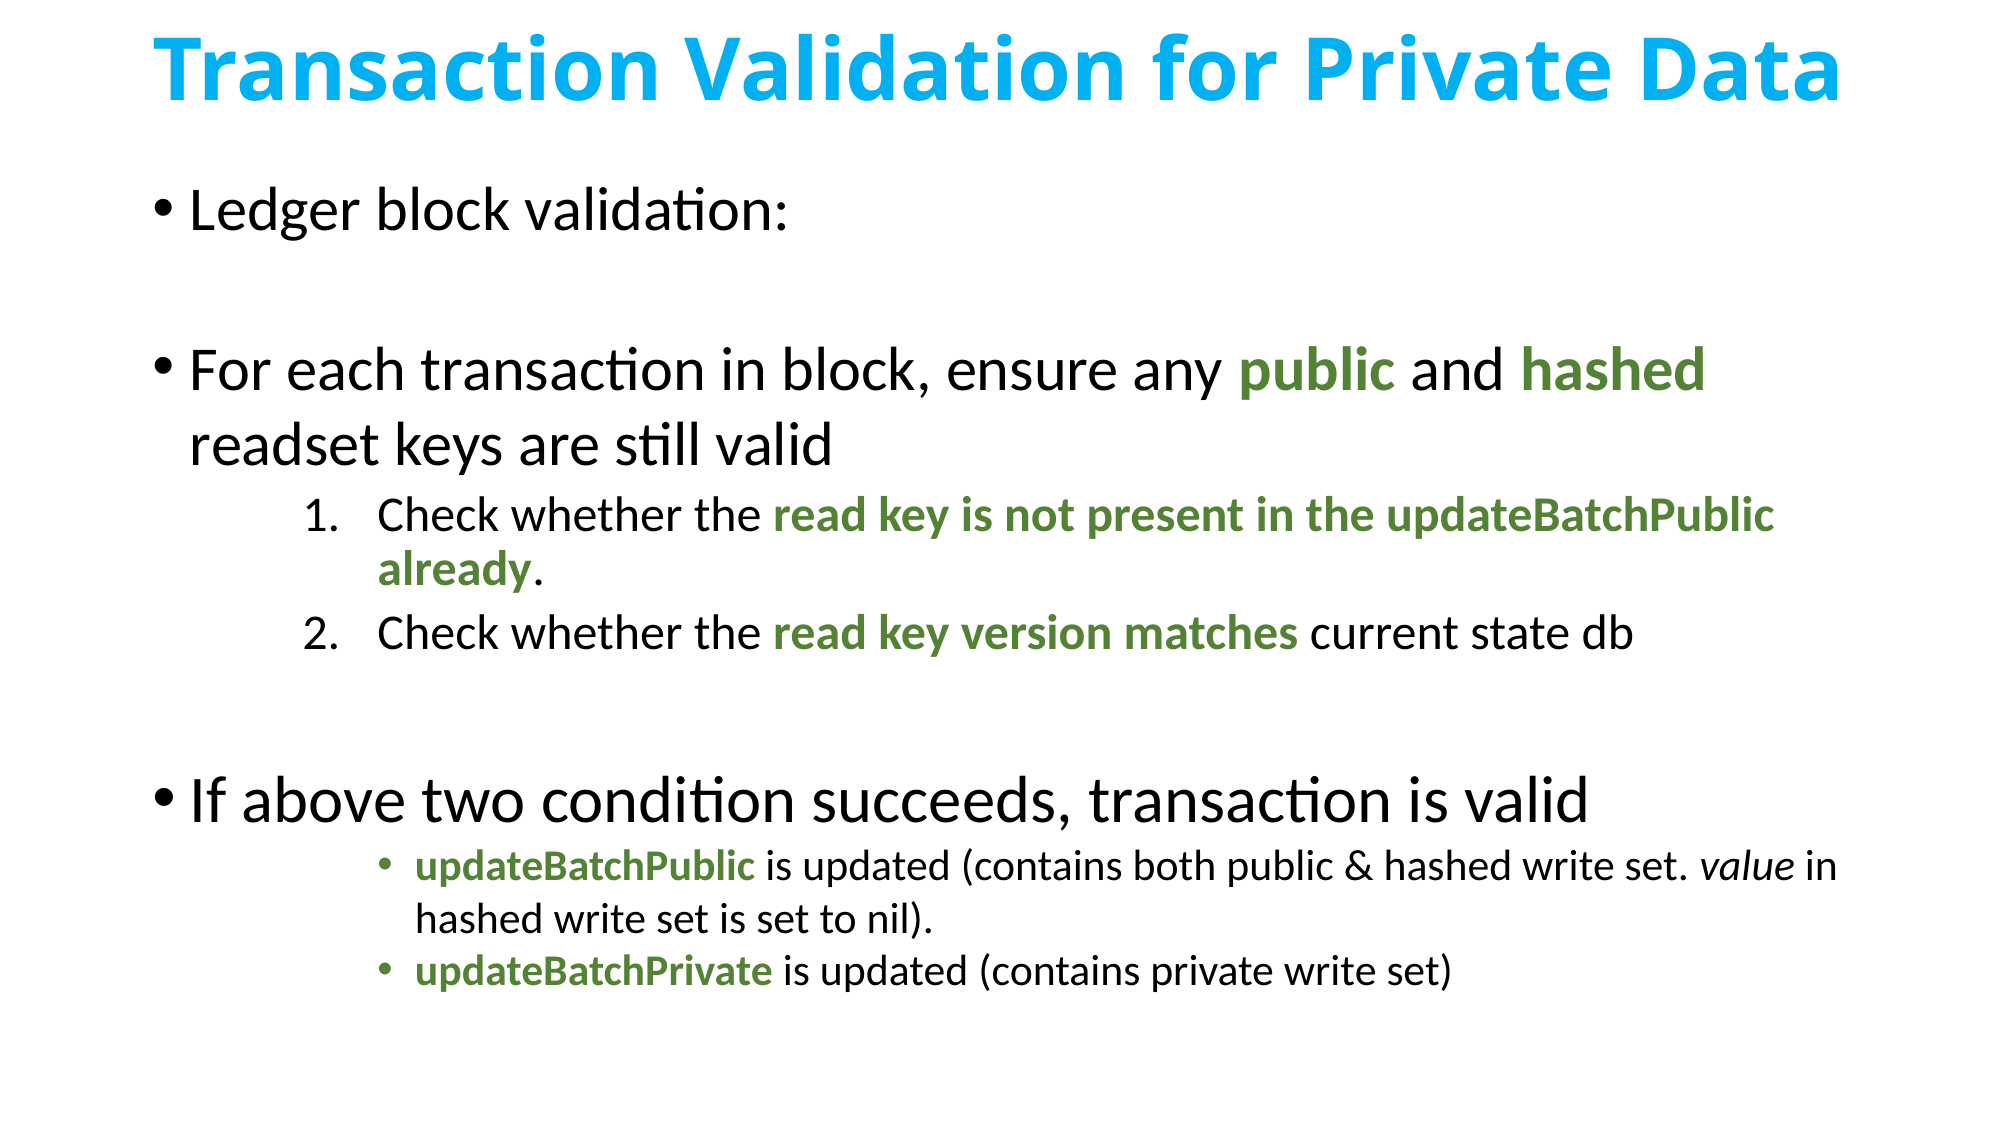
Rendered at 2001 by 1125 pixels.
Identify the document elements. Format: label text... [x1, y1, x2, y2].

title Transaction Validation for Private Data [137, 5, 1863, 140]
list Ledger block validation: For each transaction in block, ensure any public and hashed readset keys are still valid Check whether the read key is not present in the updateBatchPublic already. Check whether the read key version matches current state db If above two condition succeeds, transaction is valid updateBatchPublic is updated (contains both public & hashed write set. value in hashed write set is set to nil). updateBatchPrivate is updated (contains private write set) [137, 169, 1863, 1069]
